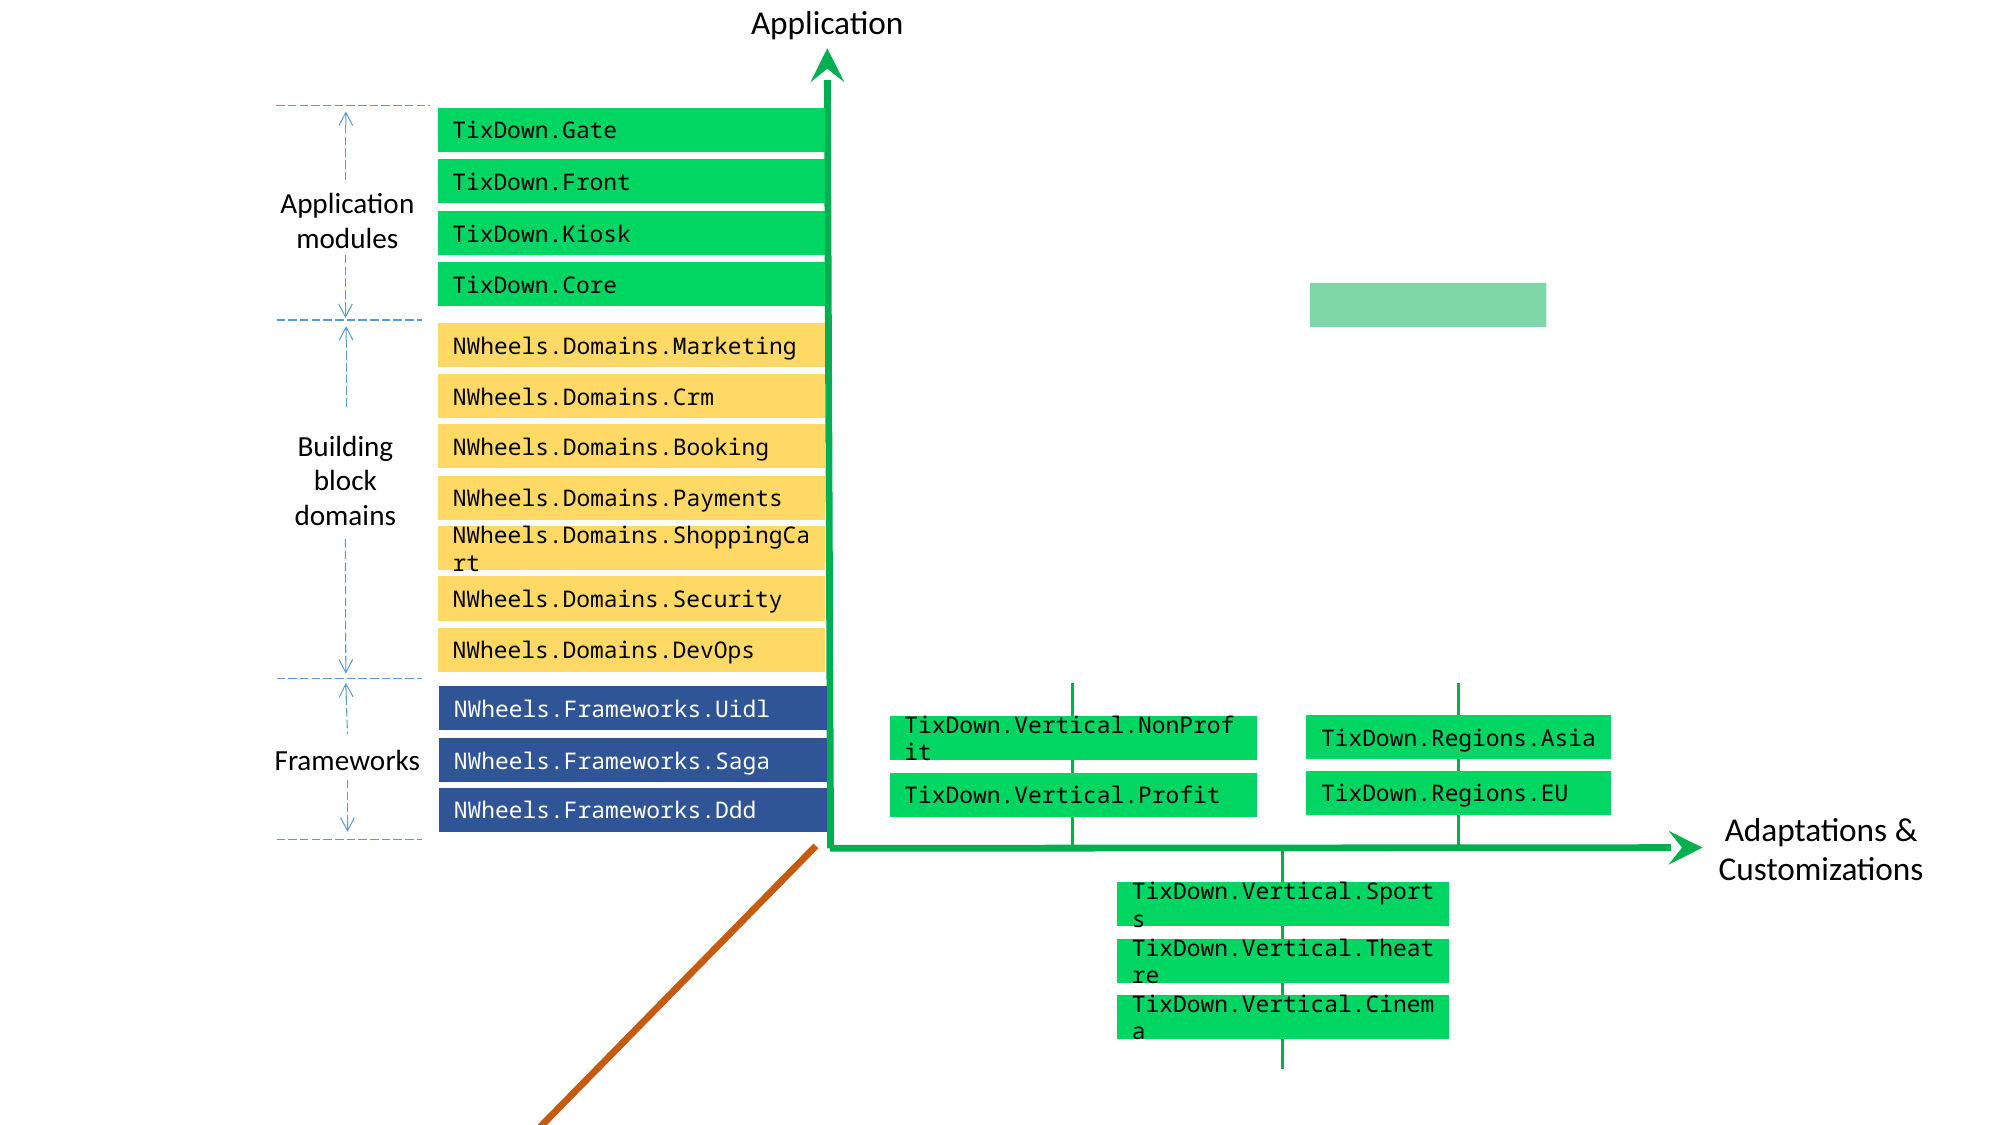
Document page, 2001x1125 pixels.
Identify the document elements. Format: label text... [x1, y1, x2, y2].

text_box NWheels.Domains.Marketing [438, 322, 826, 367]
text_box NWheels.Frameworks.Saga [447, 737, 827, 782]
text_box NWheels.Domains.Crm [438, 374, 826, 419]
text_box TixDown.Vertical.Cinema [1117, 994, 1282, 1039]
text_box NWheels.Domains.ShoppingCart [437, 526, 826, 571]
text_box Application modules [248, 176, 447, 262]
text_box [1309, 282, 1547, 328]
text_box Building block domains [268, 419, 423, 539]
text_box NWheels.Domains.Booking [438, 424, 826, 469]
text_box TixDown.Regions.EU [1306, 770, 1458, 815]
text_box Application [736, 0, 919, 49]
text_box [652, 779, 657, 1125]
text_box TixDown.Kiosk [447, 210, 826, 255]
text_box Adaptations & Customizations [1702, 800, 1940, 895]
text_box TixDown.Vertical.Theatre [1283, 939, 1450, 984]
text_box TixDown.Regions.Asia [1306, 715, 1458, 760]
text_box TixDown.Vertical.Profit [1073, 772, 1257, 817]
text_box TixDown.Vertical.NonProfit [1073, 715, 1257, 760]
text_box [827, 49, 831, 849]
text_box TixDown.Gate [437, 107, 826, 152]
text_box TixDown.Vertical.Profit [889, 772, 1072, 817]
text_box TixDown.Vertical.Theatre [1117, 939, 1282, 984]
text_box NWheels.Domains.DevOps [437, 627, 826, 672]
text_box NWheels.Domains.Payments [438, 475, 826, 520]
text_box NWheels.Domains.Security [437, 576, 826, 621]
text_box TixDown.Regions.EU [1459, 770, 1612, 815]
text_box TixDown.Front [437, 159, 826, 204]
text_box TixDown.Vertical.Sports [1283, 882, 1450, 927]
text_box TixDown.Vertical.NonProfit [889, 715, 1072, 760]
text_box NWheels.Frameworks.Ddd [657, 787, 827, 832]
text_box TixDown.Vertical.Sports [1117, 882, 1282, 927]
text_box NWheels.Frameworks.Uidl [439, 686, 827, 731]
text_box NWheels.Frameworks.Ddd [439, 787, 652, 832]
text_box Frameworks [248, 733, 447, 784]
text_box TixDown.Vertical.Cinema [1283, 994, 1450, 1039]
text_box TixDown.Regions.Asia [1459, 715, 1612, 760]
text_box TixDown.Core [437, 262, 826, 307]
